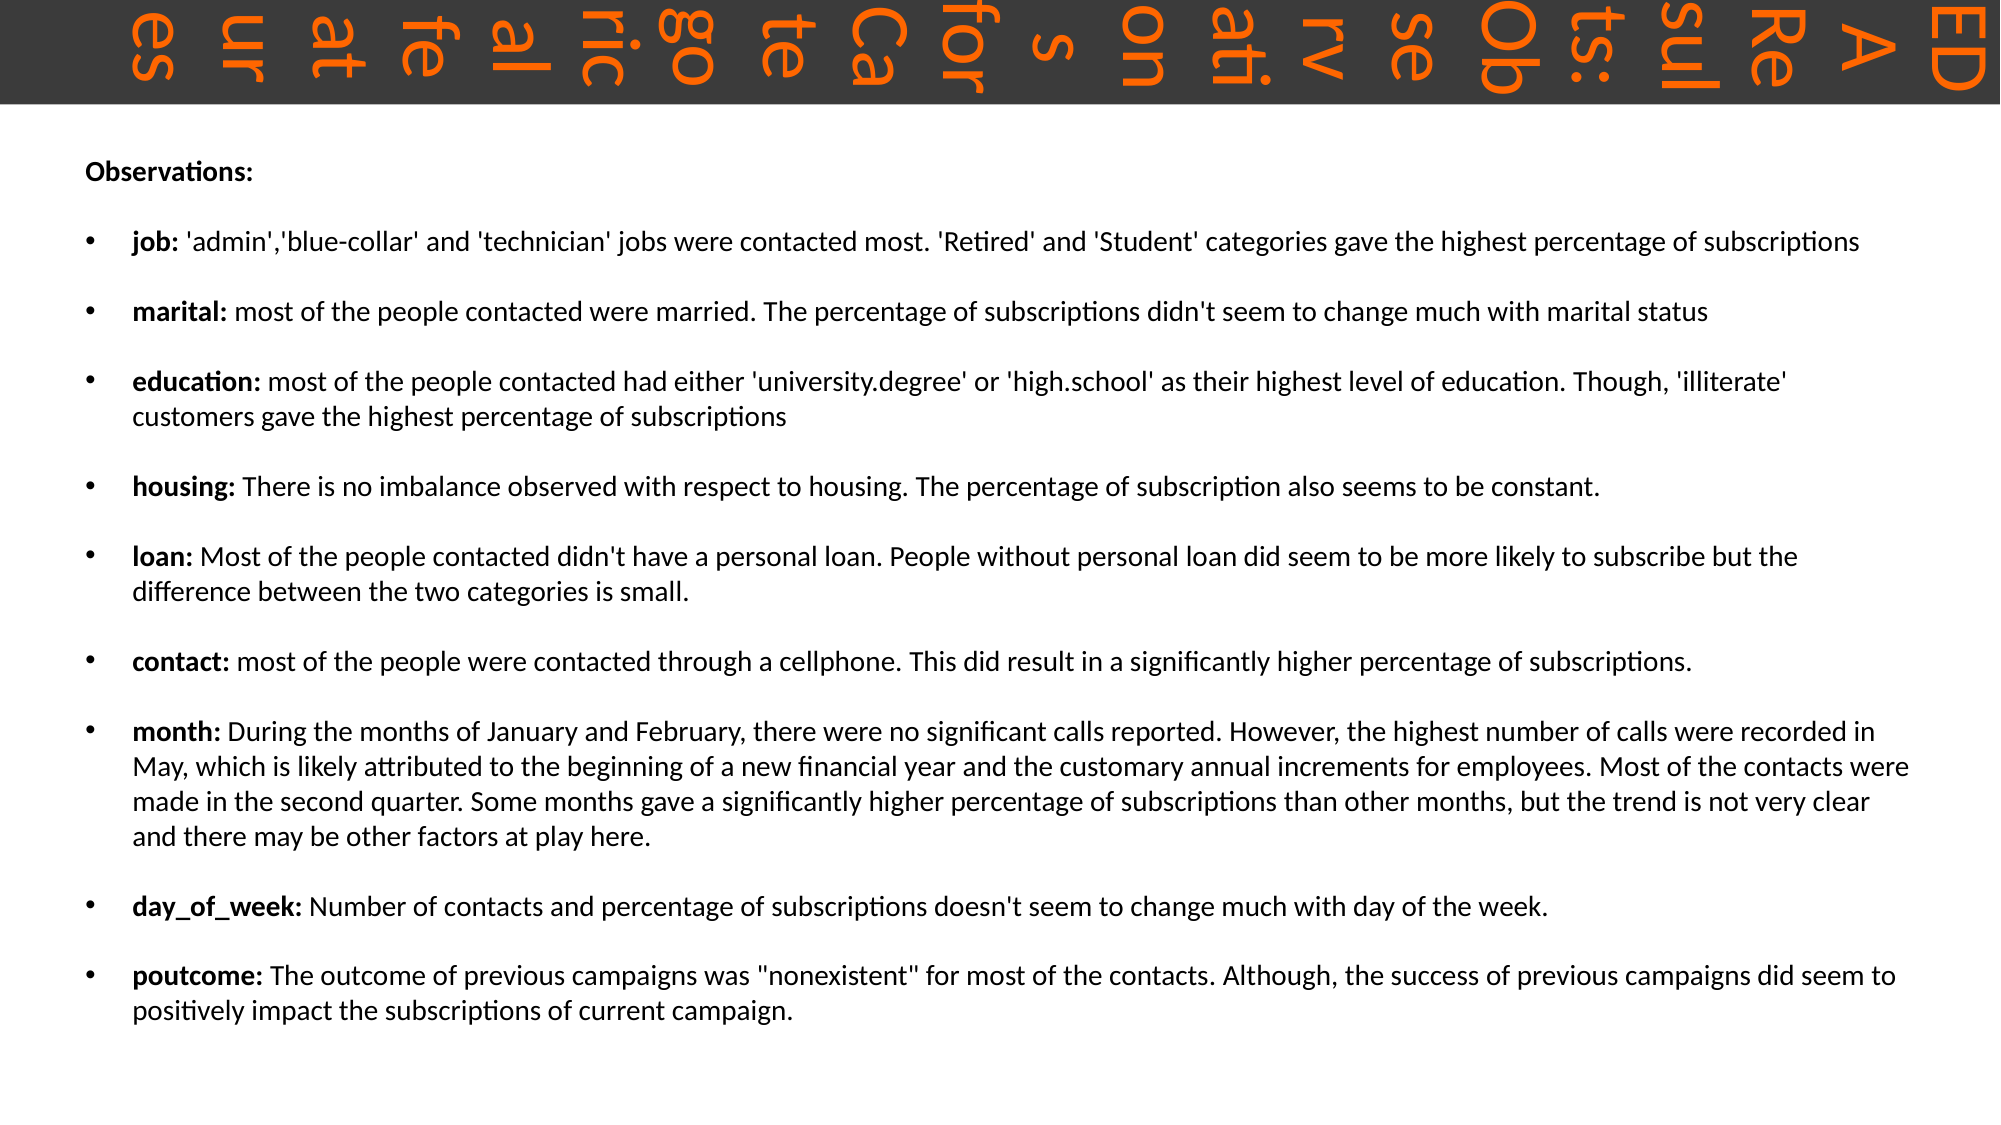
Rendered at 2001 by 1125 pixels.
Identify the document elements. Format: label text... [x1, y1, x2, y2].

text_box Observations: job: 'admin','blue-collar' and 'technician' jobs were contacted most. 'Retired' and 'Student' categories gave the highest percentage of subscriptions marital: most of the people contacted were married. The percentage of subscriptions didn't seem to change much with marital status education: most of the people contacted had either 'university.degree' or 'high.school' as their highest level of education. Though, 'illiterate' customers gave the highest percentage of subscriptions housing: There is no imbalance observed with respect to housing. The percentage of subscription also seems to be constant. loan: Most of the people contacted didn't have a personal loan. People without personal loan did seem to be more likely to subscribe but the difference between the two categories is small. contact: most of the people were contacted through a cellphone. This did result in a significantly higher percentage of subscriptions. month: During the months of January and February, there were no significant calls reported. However, the highest number of calls were recorded in May, which is likely attributed to the beginning of a new financial year and the customary annual increments for employees. Most of the contacts were made in the second quarter. Some months gave a significantly higher percentage of subscriptions than other months, but the trend is not very clear and there may be other factors at play here. day_of_week: Number of contacts and percentage of subscriptions doesn't seem to change much with day of the week. poutcome: The outcome of previous campaigns was "nonexistent" for most of the contacts. Although, the success of previous campaigns did seem to positively impact the subscriptions of current campaign. [70, 145, 1930, 1034]
title EDA Results: Observations for Categorical features [0, 0, 2000, 105]
